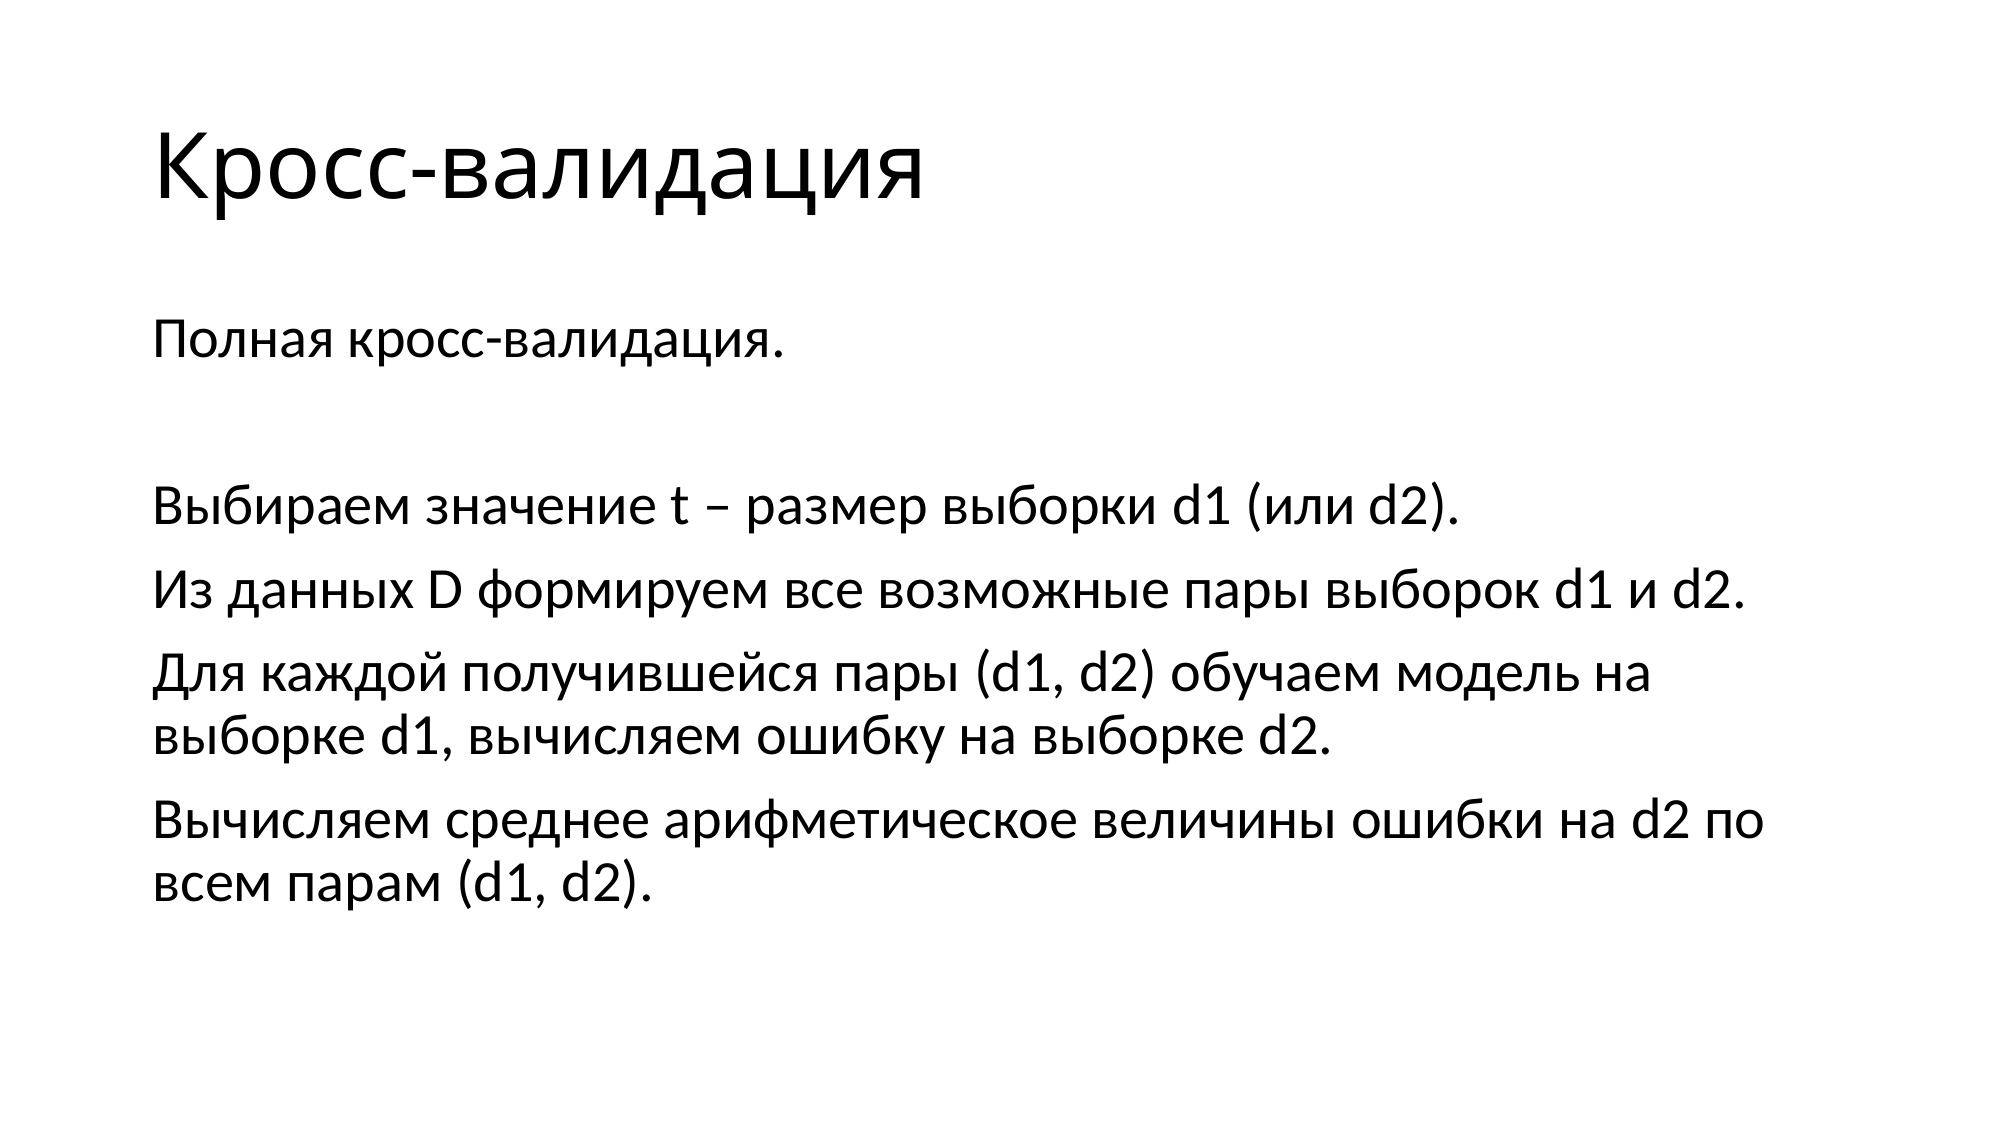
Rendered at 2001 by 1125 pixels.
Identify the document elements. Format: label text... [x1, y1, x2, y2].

list Полная кросс-валидация. Выбираем значение t – размер выборки d1 (или d2). Из данных D формируем все возможные пары выборок d1 и d2. Для каждой получившейся пары (d1, d2) обучаем модель на выборке d1, вычисляем ошибку на выборке d2. Вычисляем среднее арифметическое величины ошибки на d2 по всем парам (d1, d2). [137, 299, 1863, 1014]
title Кросс-валидация [137, 59, 1863, 278]
